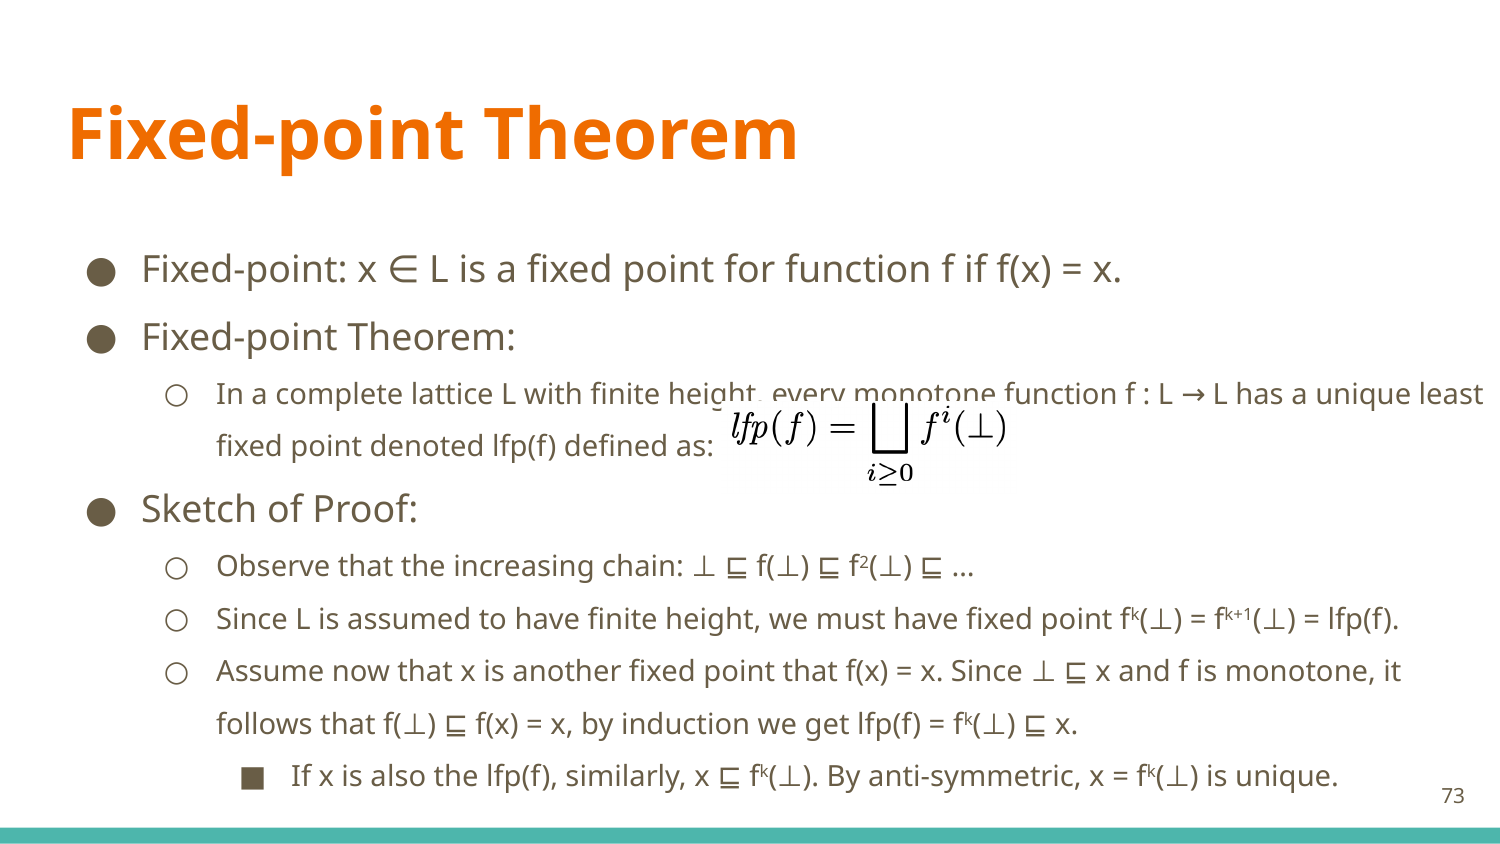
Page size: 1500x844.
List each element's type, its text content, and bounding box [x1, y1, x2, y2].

list Fixed-point: x ∈ L is a fixed point for function f if f(x) = x. Fixed-point Theorem: In a complete lattice L with finite height, every monotone function f : L → L has a unique least fixed point denoted lfp(f) defined as: Sketch of Proof: Observe that the increasing chain: ⊥ ⊑ f(⊥) ⊑ f2(⊥) ⊑ … Since L is assumed to have finite height, we must have fixed point fk(⊥) = fk+1(⊥) = lfp(f). Assume now that x is another fixed point that f(x) = x. Since ⊥ ⊑ x and f is monotone, it follows that f(⊥) ⊑ f(x) = x, by induction we get lfp(f) = fk(⊥) ⊑ x. If x is also the lfp(f), similarly, x ⊑ fk(⊥). By anti-symmetric, x = fk(⊥) is unique. [51, 207, 1500, 830]
title Fixed-point Theorem [51, 72, 1449, 189]
picture [721, 400, 1017, 494]
